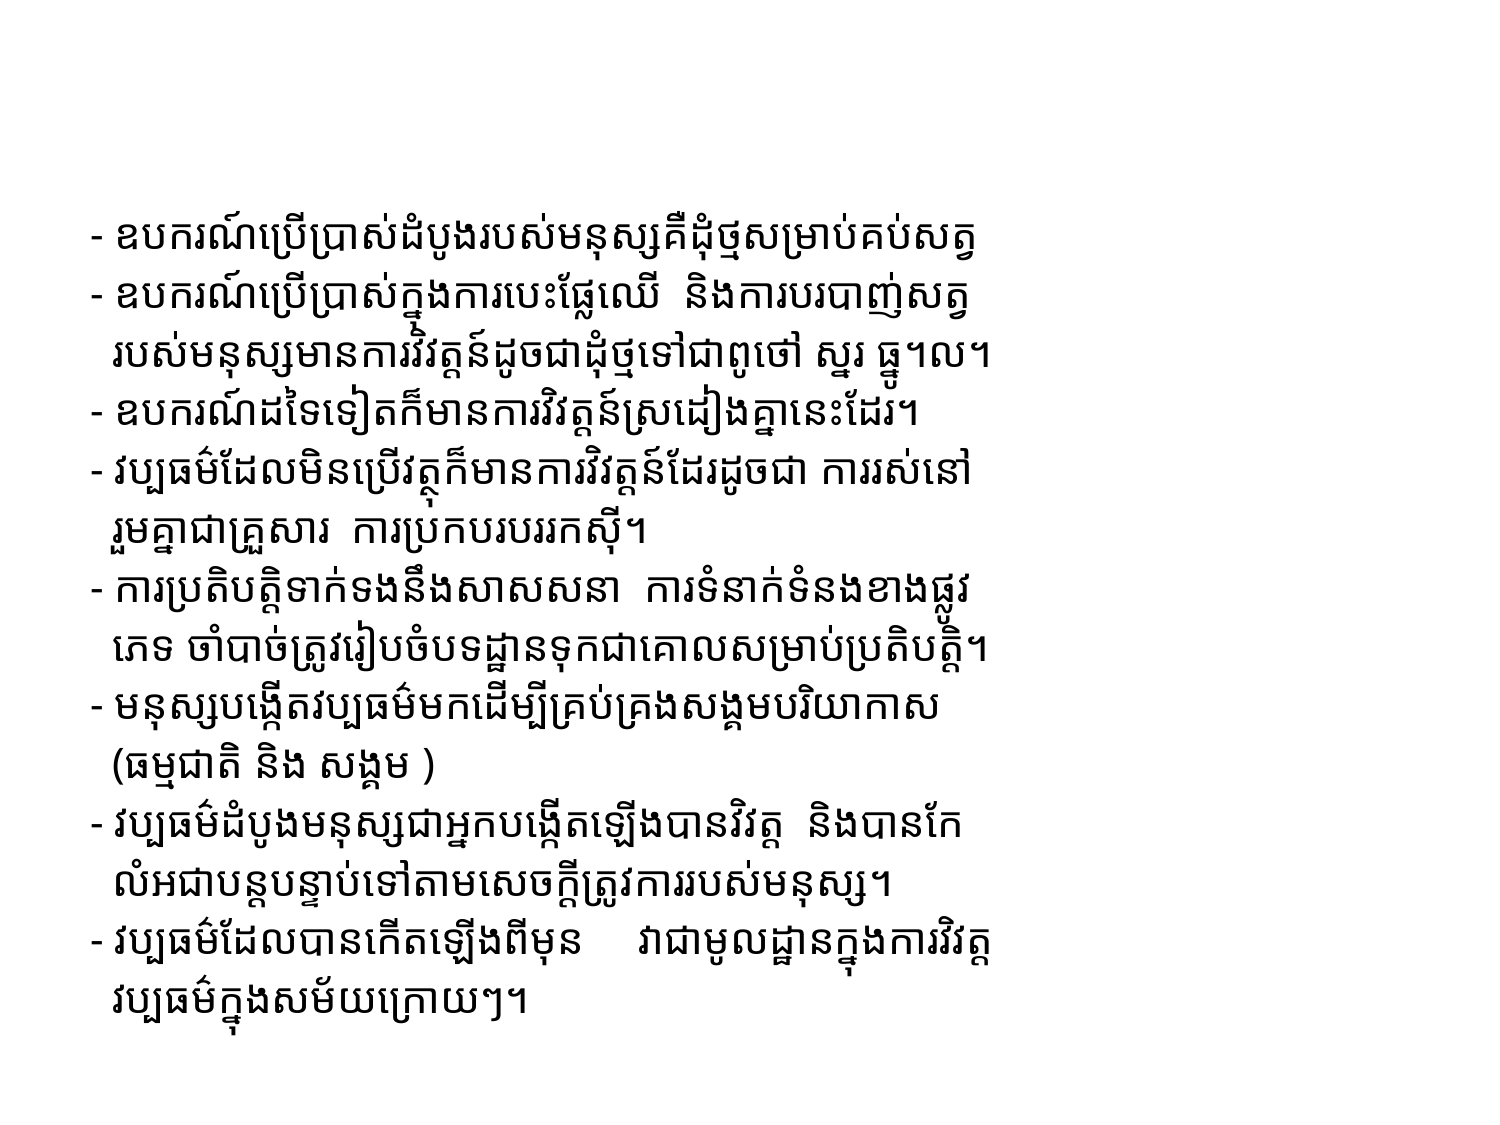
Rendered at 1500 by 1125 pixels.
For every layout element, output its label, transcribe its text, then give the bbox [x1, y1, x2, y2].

list - ឧបករណ៍ប្រើប្រាស់ដំបូងរបស់មនុស្សគឺដុំថ្មសម្រាប់គប់សត្វ - ឧបករណ៍ប្រើប្រាស់ក្នុងការបេះផ្លែឈើ និងការបរបាញ់សត្វ របស់មនុស្សមានការវិវត្តន៍ដូចជាដុំថ្មទៅជាពូថៅ ស្នរ ធ្នូ។ល។ - ឧបករណ៍ដទៃទៀតក៏មានការវិវត្តន៍ស្រដៀងគ្នានេះដែរ។ - វប្បធម៌ដែលមិនប្រើវត្ថុក៏មានការវិវត្តន៍ដែរដូចជា ការរស់នៅ រួមគ្នាជាគ្រួសារ ការប្រកបរបររកស៊ី។ - ការប្រតិបត្តិទាក់ទងនឹងសាសសនា ការទំនាក់ទំនងខាងផ្លូវ ភេទ ចាំបាច់ត្រូវរៀបចំបទដ្ឋានទុកជាគោលសម្រាប់ប្រតិបត្តិ។ - មនុស្សបង្កើតវប្បធម៌មកដើម្បីគ្រប់គ្រងសង្គមបរិយាកាស (ធម្មជាតិ និង សង្គម ) - វប្បធម៌ដំបូងមនុស្សជាអ្នកបង្កើតឡើងបានវិវត្ត និងបានកែ លំអជាបន្តបន្ទាប់ទៅតាមសេចក្តីត្រូវការរបស់មនុស្ស។ - វប្បធម៌ដែលបានកើតឡើងពីមុន វាជាមូលដ្ឋានក្នុងការវិវត្ត វប្បធម៌ក្នុងសម័យក្រោយៗ។ [75, 174, 1425, 1063]
